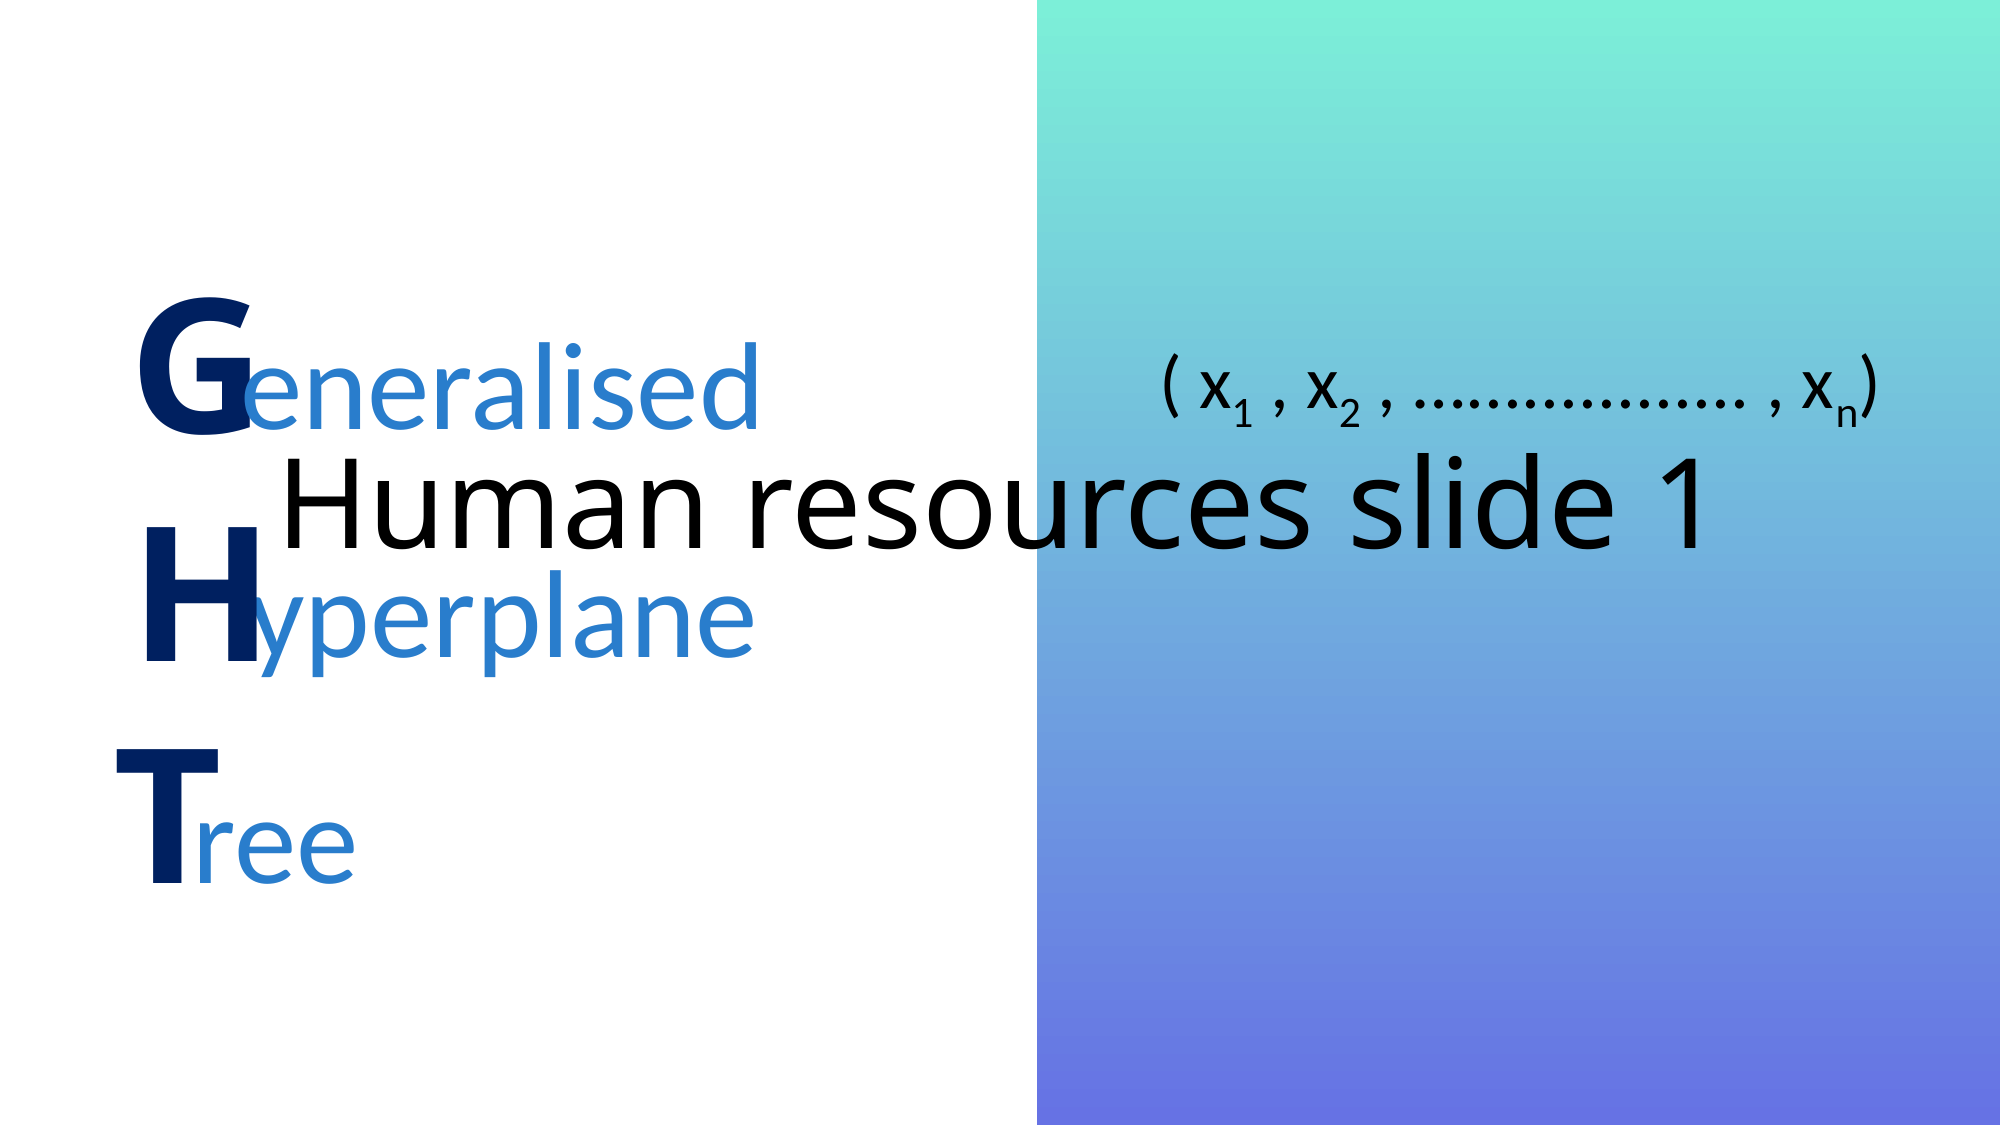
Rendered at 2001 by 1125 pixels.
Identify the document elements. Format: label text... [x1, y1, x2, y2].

text_box eneralised [224, 296, 844, 462]
text_box yperplane [235, 525, 780, 691]
text_box ( x1 , x2 , …............... , xn) [1144, 326, 2000, 444]
text_box G [129, 246, 234, 472]
text_box H [130, 473, 235, 699]
text_box [1036, 0, 2000, 326]
text_box ree [218, 750, 395, 916]
text_box [1036, 444, 2000, 1125]
title Human resources slide 1 [249, 184, 1750, 576]
text_box T [113, 696, 218, 922]
